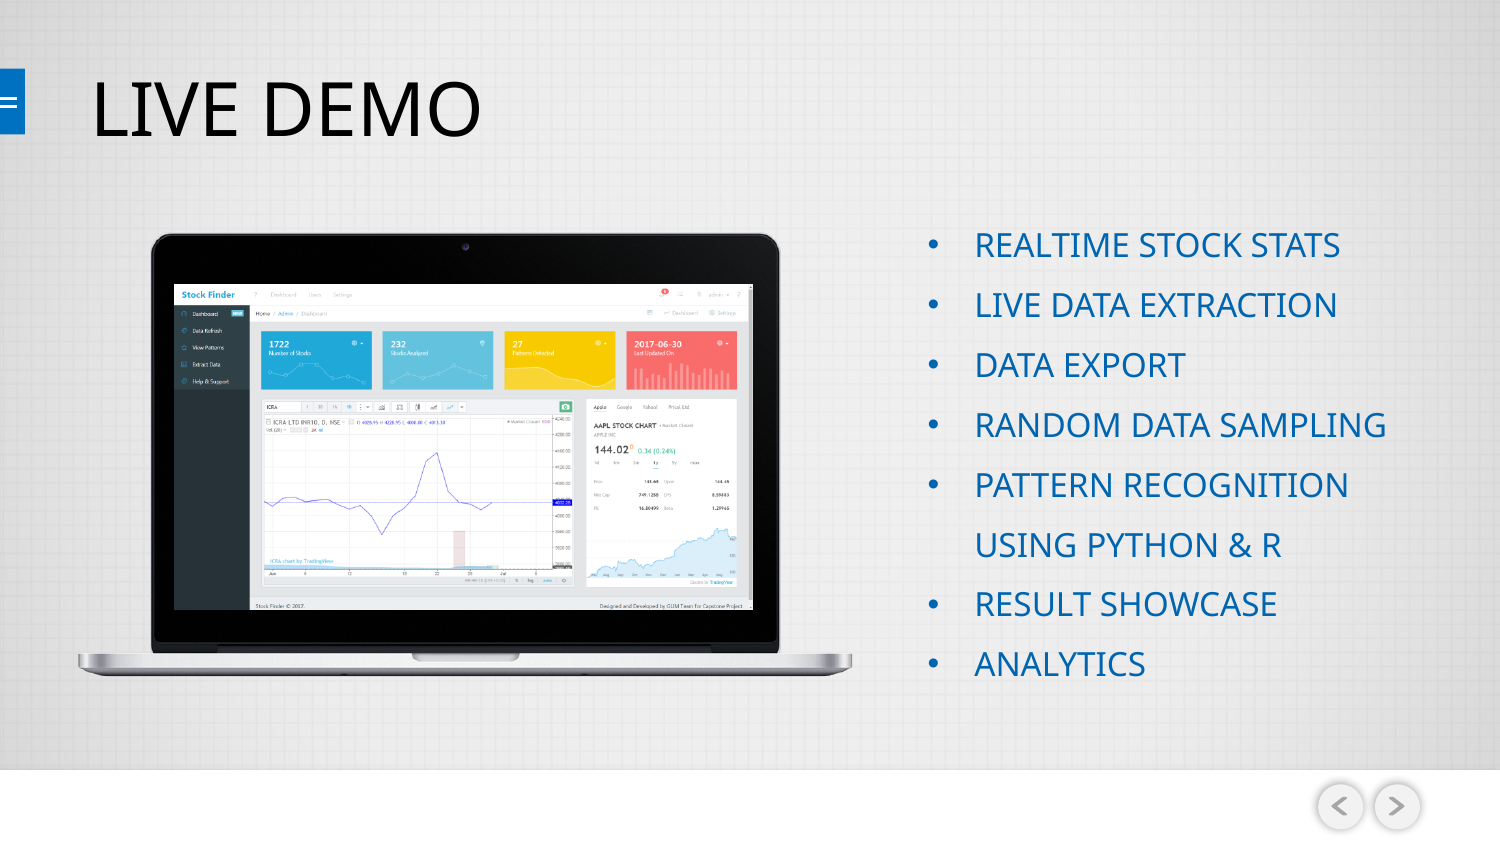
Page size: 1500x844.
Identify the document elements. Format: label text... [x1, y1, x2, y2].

list REALTIME STOCK STATS LIVE DATA EXTRACTION DATA EXPORT RANDOM DATA SAMPLING PATTERN RECOGNITION USING PYTHON & R RESULT SHOWCASE ANALYTICS [912, 196, 1425, 722]
picture [0, 0, 1500, 770]
title LIVE DEMO [75, 71, 1325, 142]
